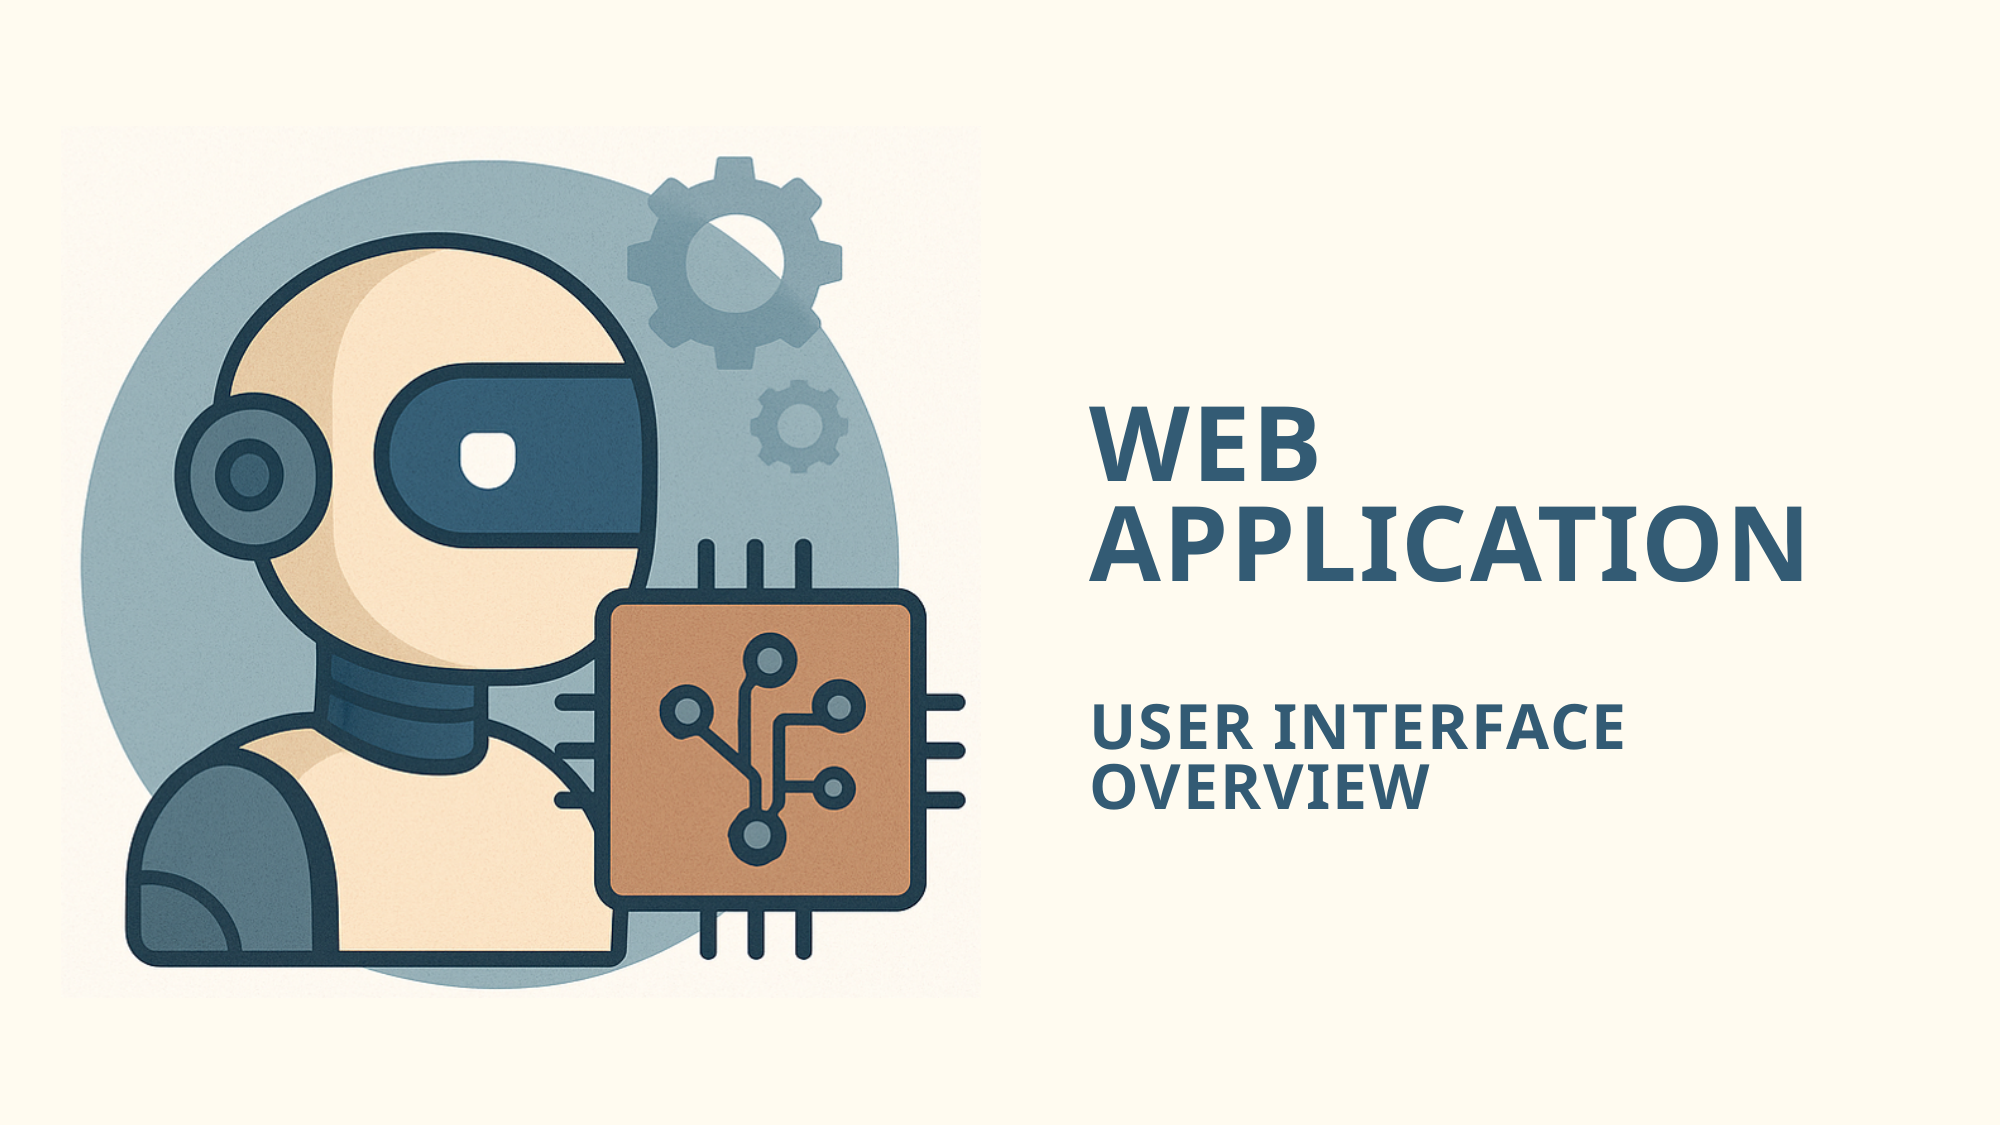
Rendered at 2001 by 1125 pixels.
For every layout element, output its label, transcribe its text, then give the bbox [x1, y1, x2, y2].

picture [61, 126, 981, 998]
title Web application User Interface Overview [1074, 297, 1955, 926]
